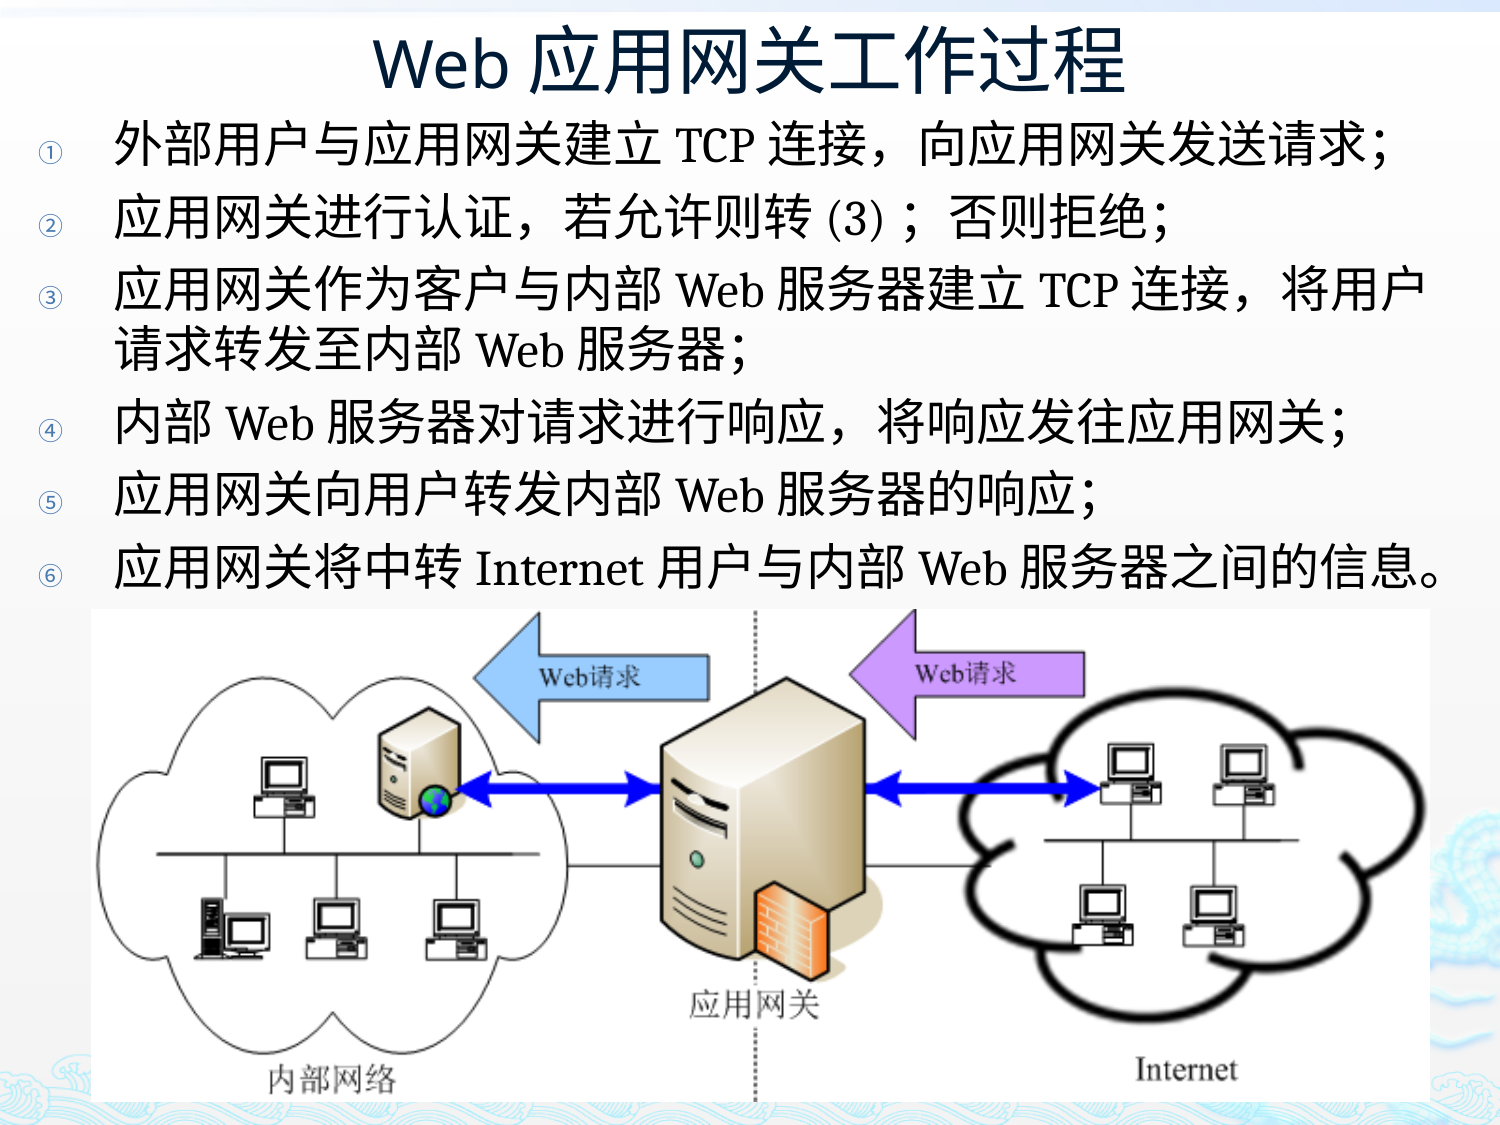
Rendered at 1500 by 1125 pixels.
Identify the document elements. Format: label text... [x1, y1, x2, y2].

picture [91, 608, 1431, 1102]
title Web应用网关工作过程 [75, 23, 1425, 94]
list 外部用户与应用网关建立TCP连接，向应用网关发送请求； 应用网关进行认证，若允许则转(3)；否则拒绝； 应用网关作为客户与内部Web服务器建立TCP连接，将用户请求转发至内部Web服务器； 内部Web服务器对请求进行响应，将响应发往应用网关； 应用网关向用户转发内部Web服务器的响应； 应用网关将中转Internet用户与内部Web服务器之间的信息。 [23, 105, 1477, 1102]
